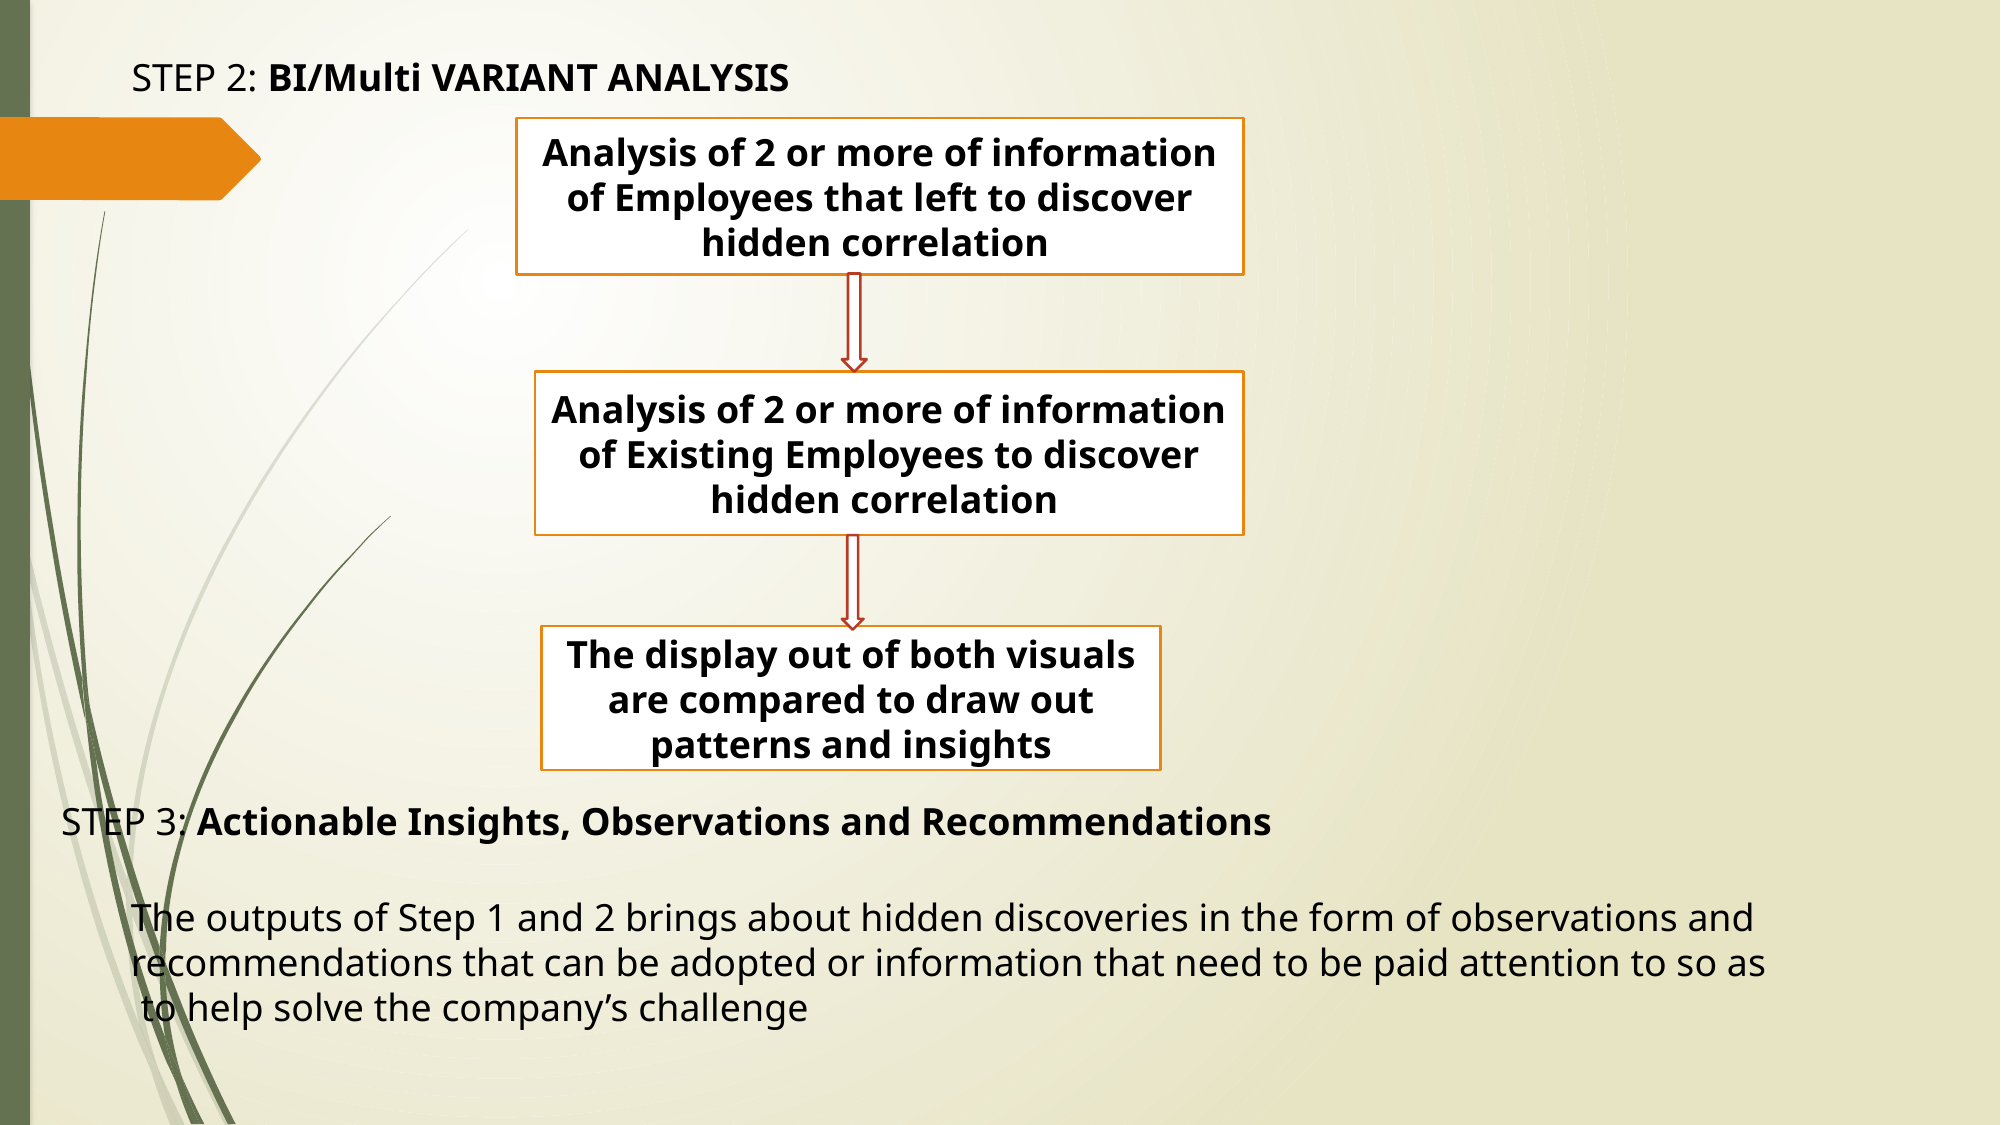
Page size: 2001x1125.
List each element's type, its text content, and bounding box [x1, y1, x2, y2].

text_box [840, 272, 868, 373]
text_box STEP 3: Actionable Insights, Observations and Recommendations [46, 790, 1288, 851]
text_box STEP 2: BI/Multi VARIANT ANALYSIS [116, 2, 1935, 242]
text_box [840, 533, 865, 631]
text_box Analysis of 2 or more of information of Employees that left to discover hidden correlation [515, 117, 1245, 276]
text_box The display out of both visuals are compared to draw out patterns and insights [540, 625, 1162, 771]
text_box Analysis of 2 or more of information of Existing Employees to discover hidden correlation [534, 370, 1245, 536]
text_box The outputs of Step 1 and 2 brings about hidden discoveries in the form of observations and recommendations that can be adopted or information that need to be paid attention to so as to help solve the company’s challenge [116, 886, 1783, 1036]
